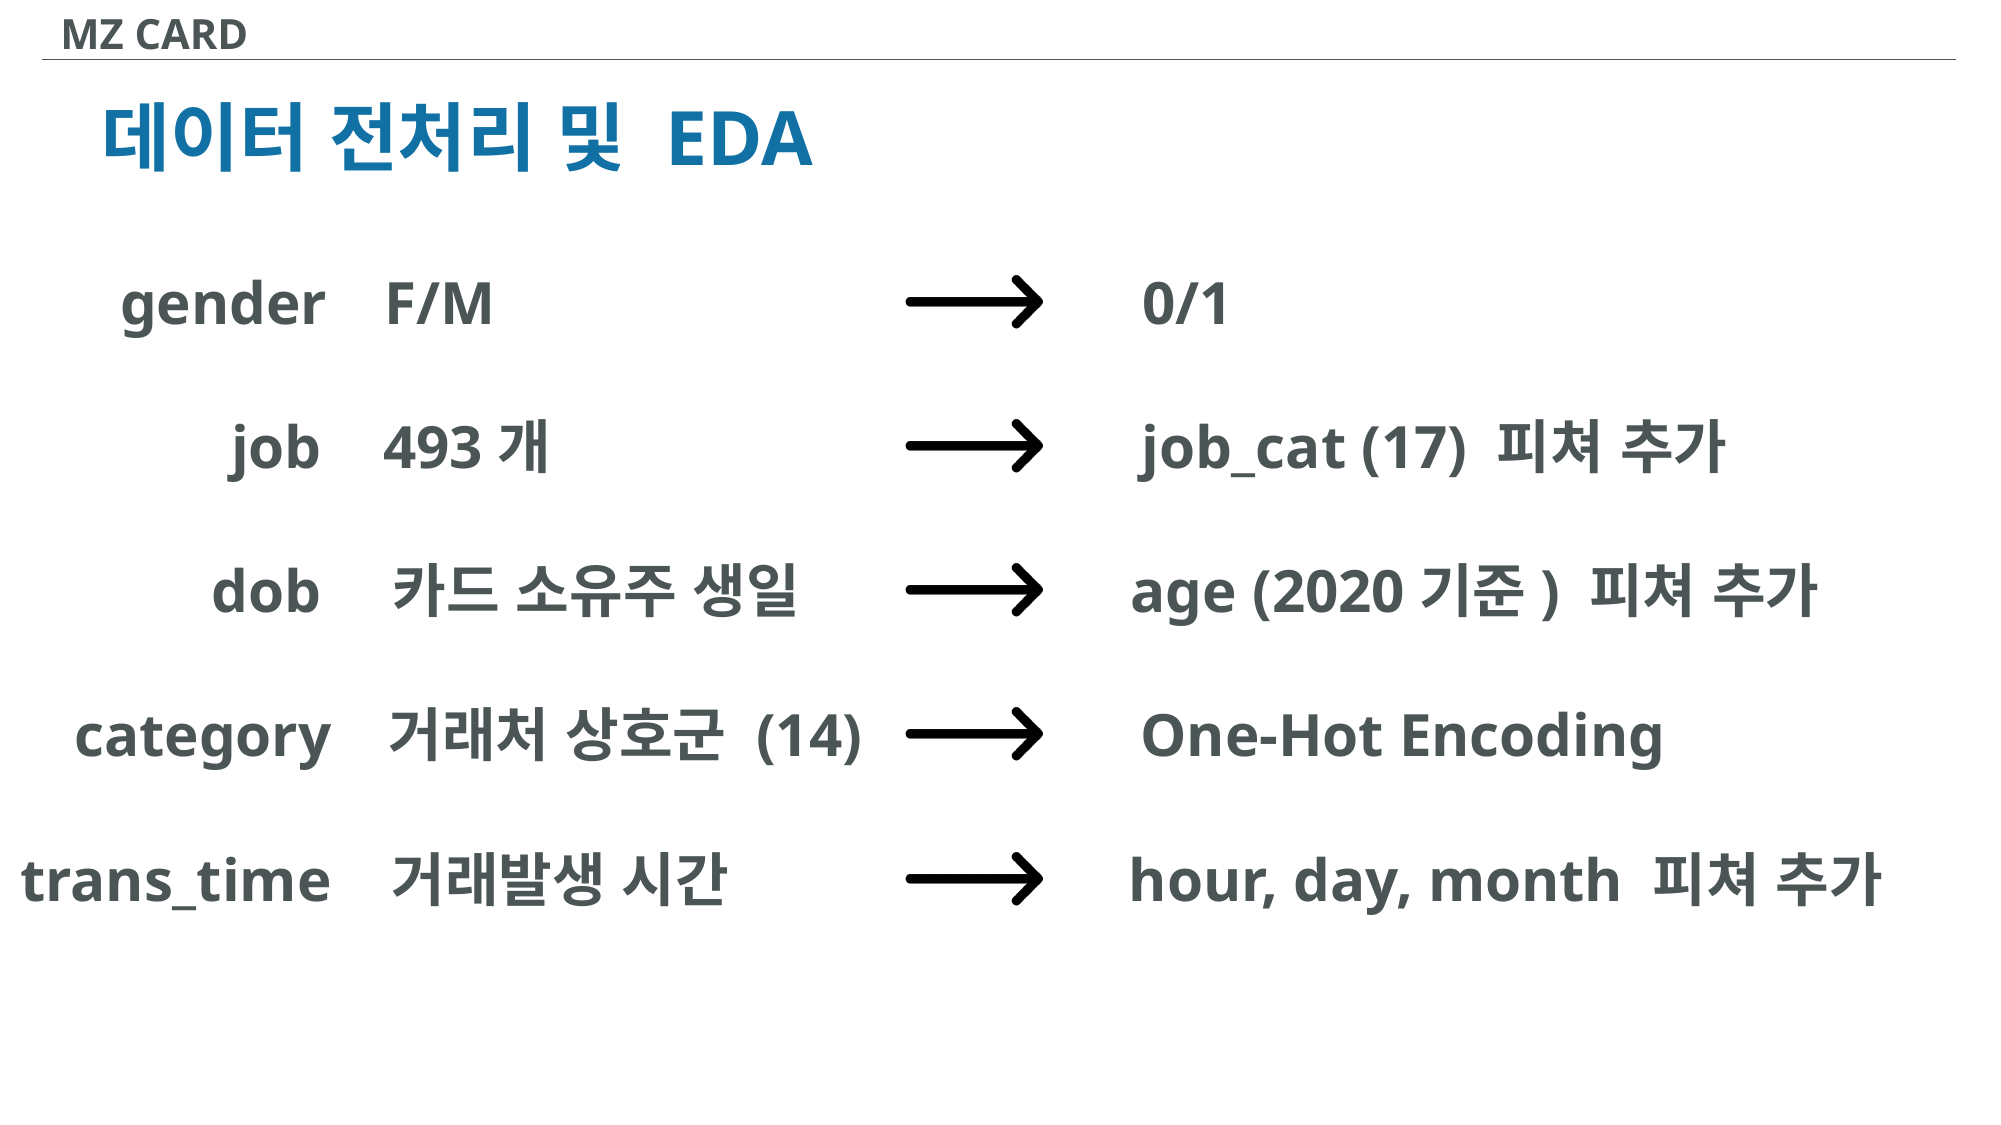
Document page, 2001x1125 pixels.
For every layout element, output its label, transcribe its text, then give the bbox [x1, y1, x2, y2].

text_box 거래발생 시간 [376, 835, 744, 921]
text_box gender [105, 258, 342, 344]
text_box trans_time [5, 835, 347, 921]
text_box MZ CARD [45, 0, 264, 59]
text_box job_cat (17) 피쳐 추가 [1126, 402, 1743, 488]
text_box 데이터 전처리 및 EDA [86, 83, 828, 188]
text_box category [59, 691, 347, 776]
text_box job [216, 402, 337, 488]
text_box MZ CARD [45, 60, 264, 65]
text_box age (2020기준) 피쳐 추가 [1115, 546, 1835, 632]
text_box dob [196, 546, 336, 632]
text_box F/M [369, 258, 511, 344]
text_box 493개 [368, 402, 566, 488]
text_box 카드 소유주 생일 [377, 546, 815, 632]
text_box 거래처 상호군 (14) [373, 691, 878, 776]
text_box 0/1 [1127, 258, 1248, 344]
text_box One-Hot Encoding [1125, 691, 1681, 776]
text_box hour, day, month 피쳐 추가 [1114, 835, 1898, 921]
picture [898, 226, 1049, 954]
